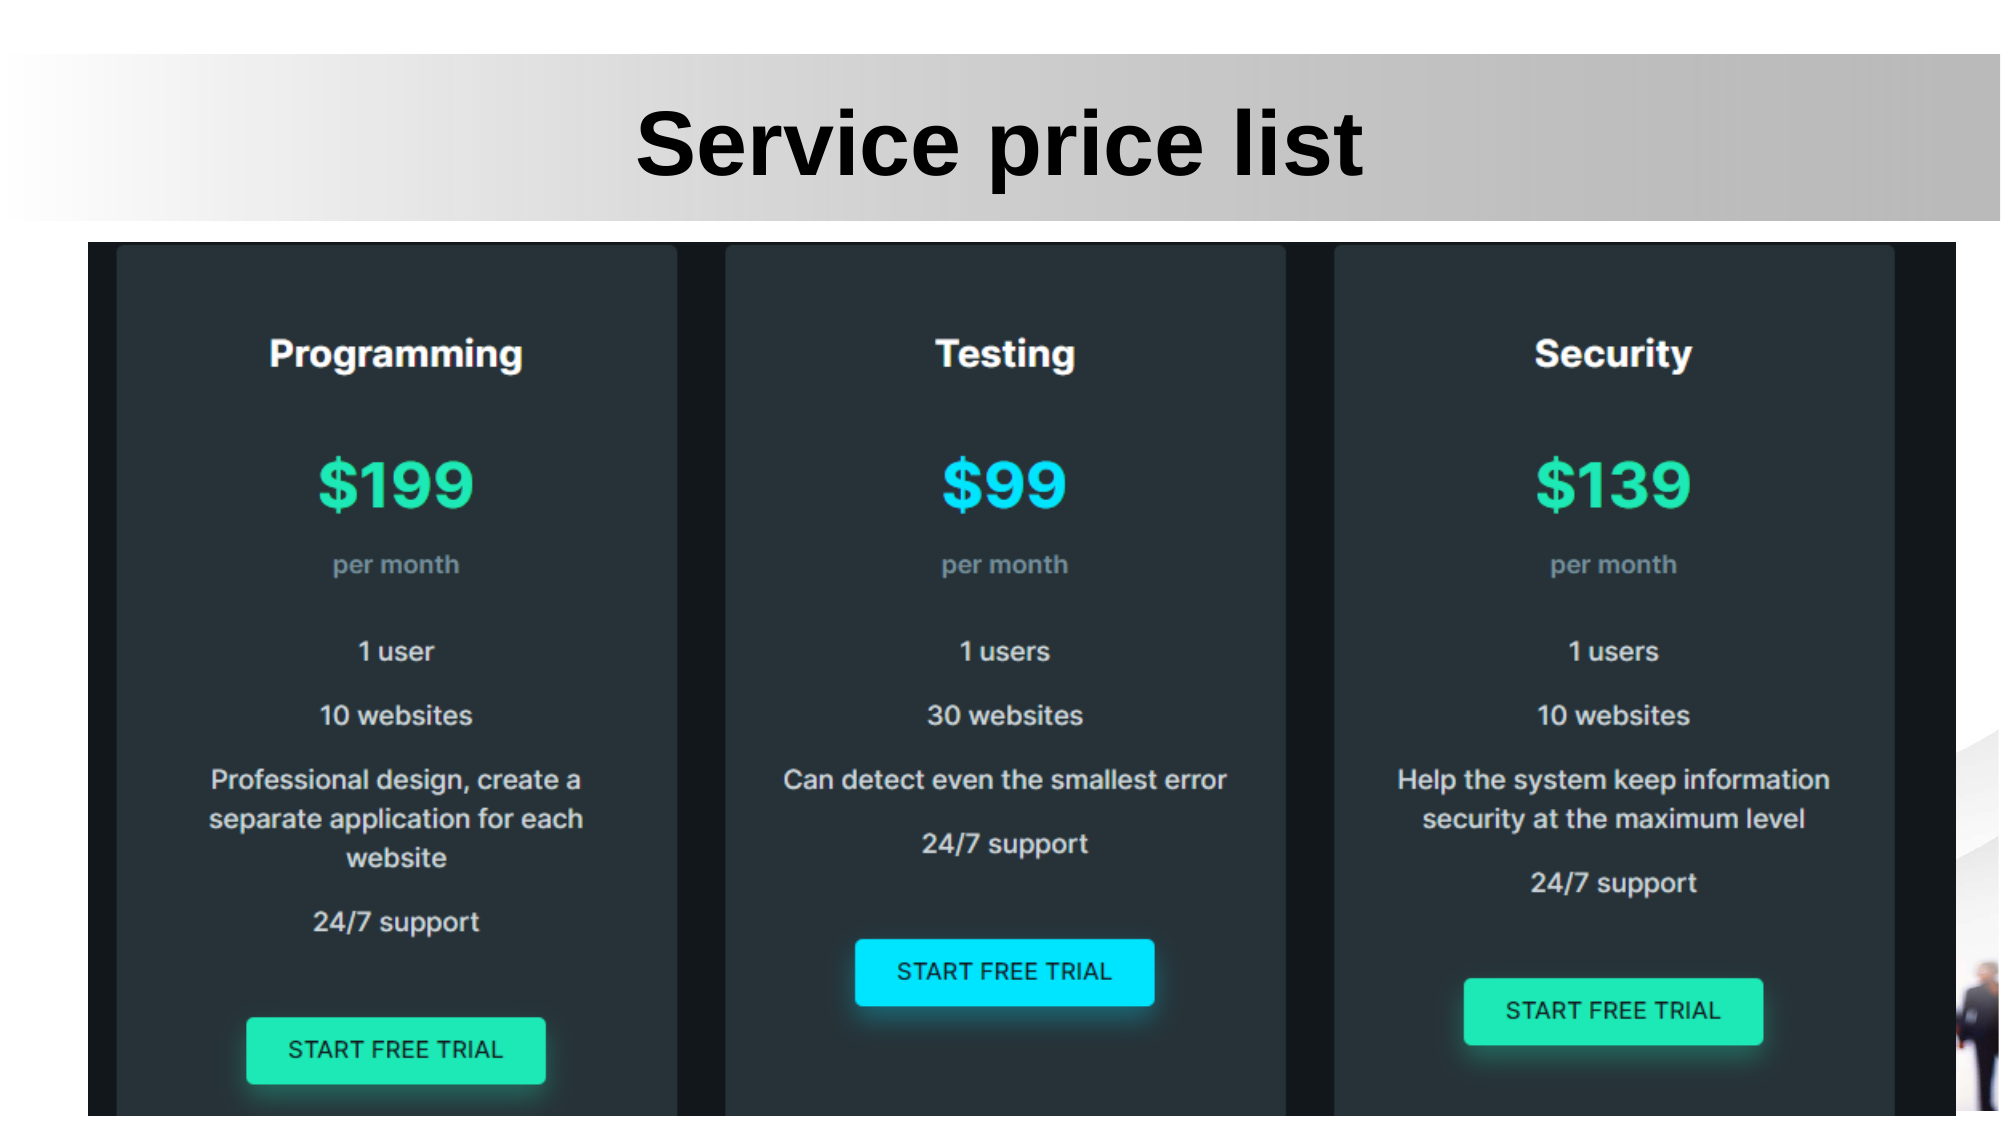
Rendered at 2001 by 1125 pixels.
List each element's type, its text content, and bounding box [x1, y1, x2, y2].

title Service price list [99, 44, 1901, 233]
picture [1956, 728, 1999, 1111]
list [88, 241, 1956, 1116]
